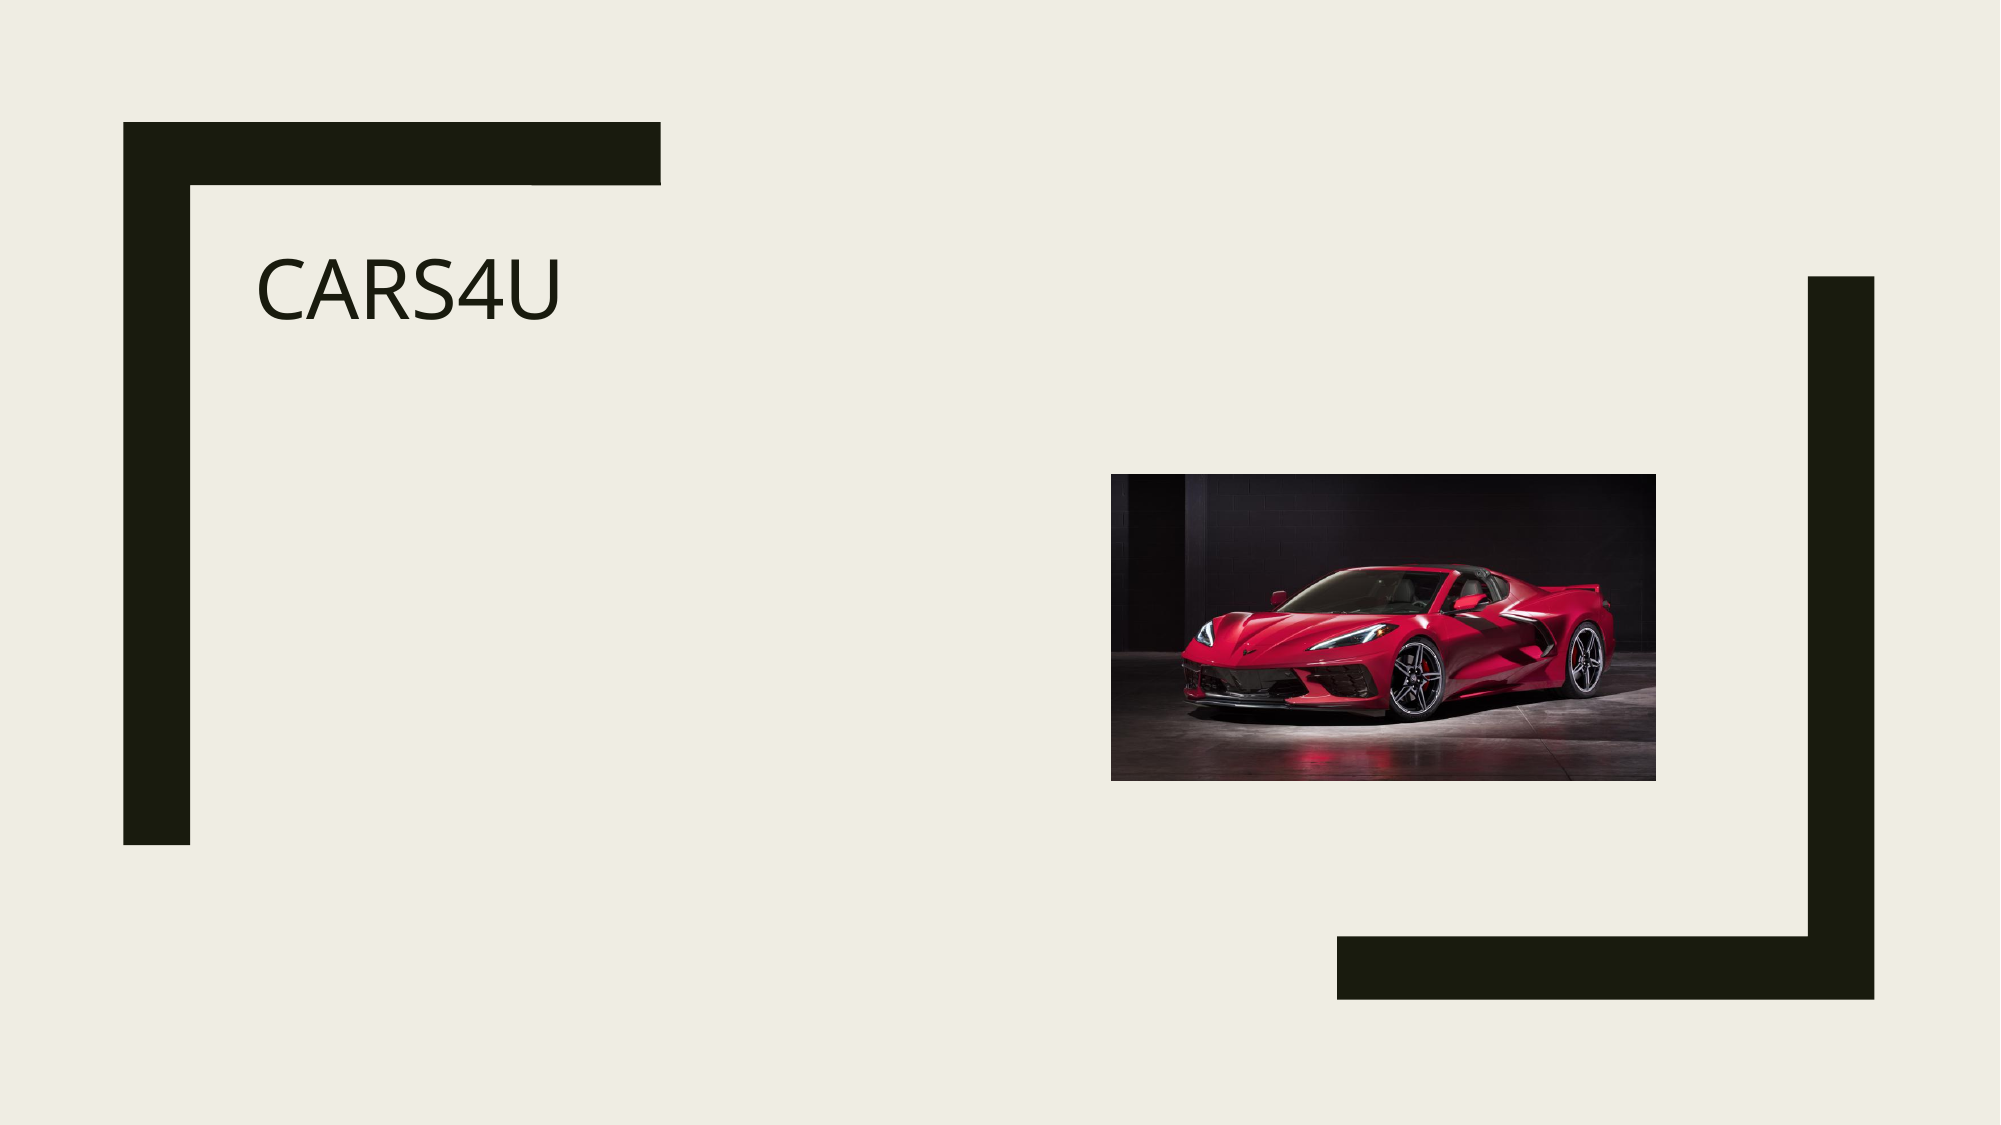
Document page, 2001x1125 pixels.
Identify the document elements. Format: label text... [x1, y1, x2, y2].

picture [1111, 474, 1656, 781]
title Cars4U [239, 245, 1611, 345]
